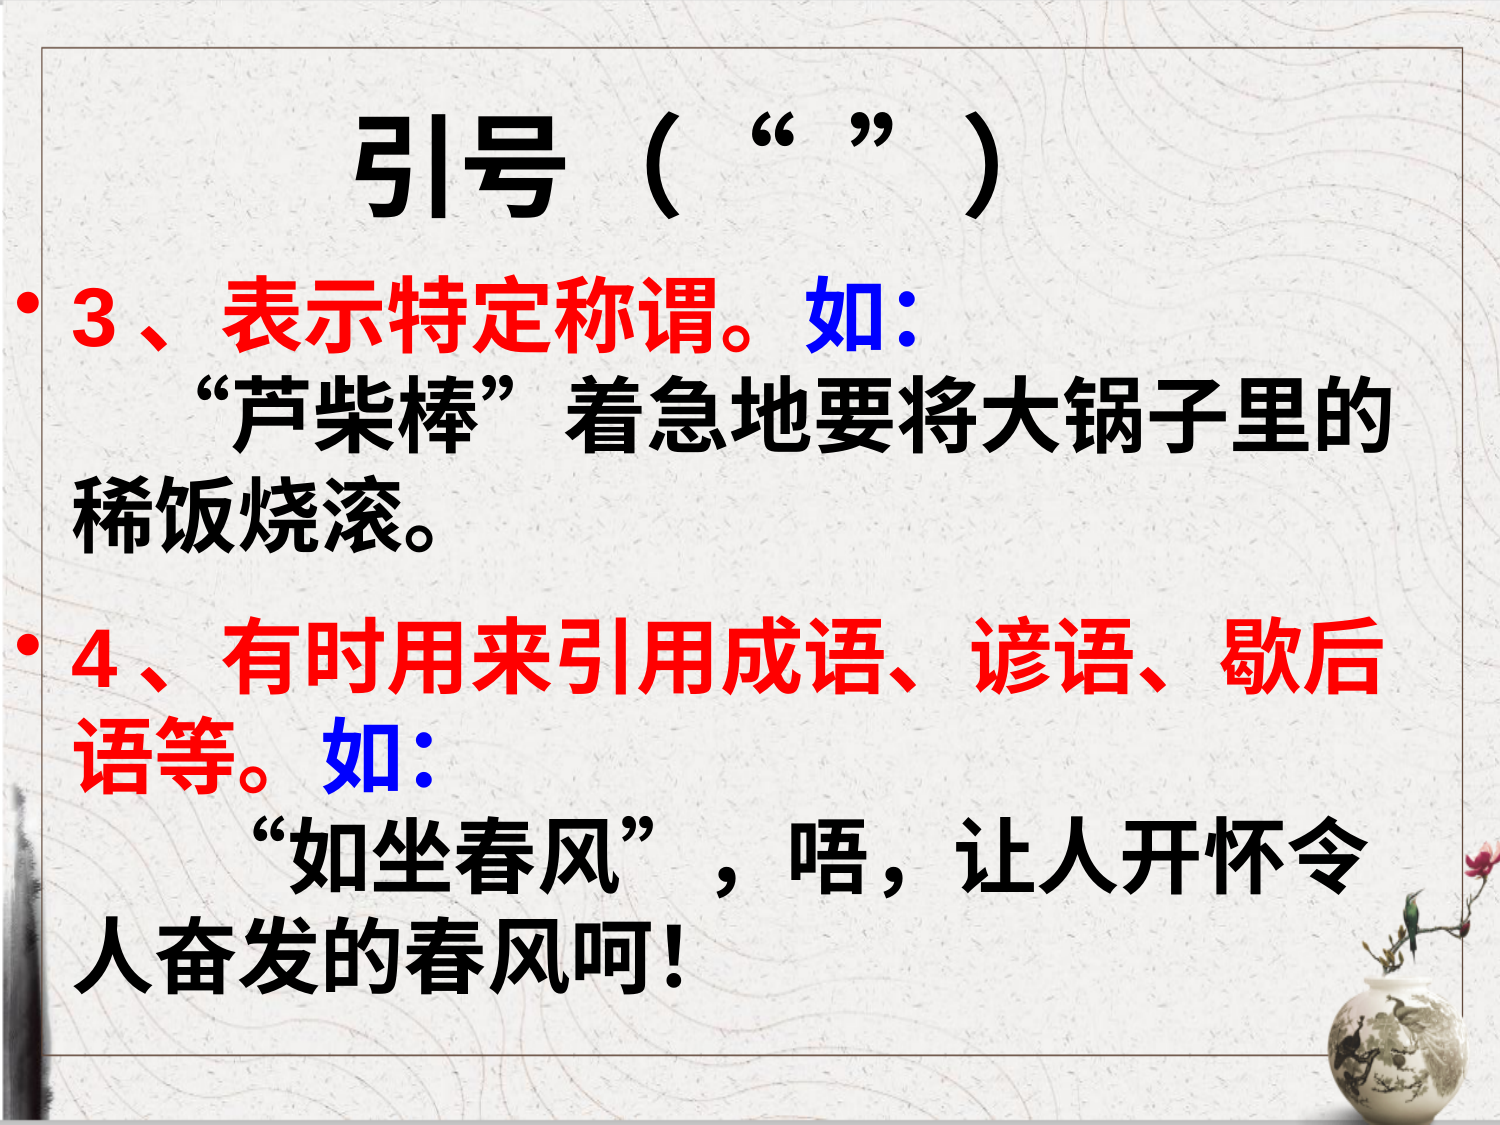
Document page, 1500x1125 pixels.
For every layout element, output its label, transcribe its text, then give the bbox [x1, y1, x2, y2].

title 引号（“ ”） [34, 60, 1386, 255]
picture [0, 0, 1500, 1125]
list 3、表示特定称谓。如： “芦柴棒”着急地要将大锅子里的稀饭烧滚。 4、有时用来引用成语、谚语、歇后语等。如： “如坐春风”，唔，让人开怀令人奋发的春风呵！ [0, 255, 1444, 1005]
